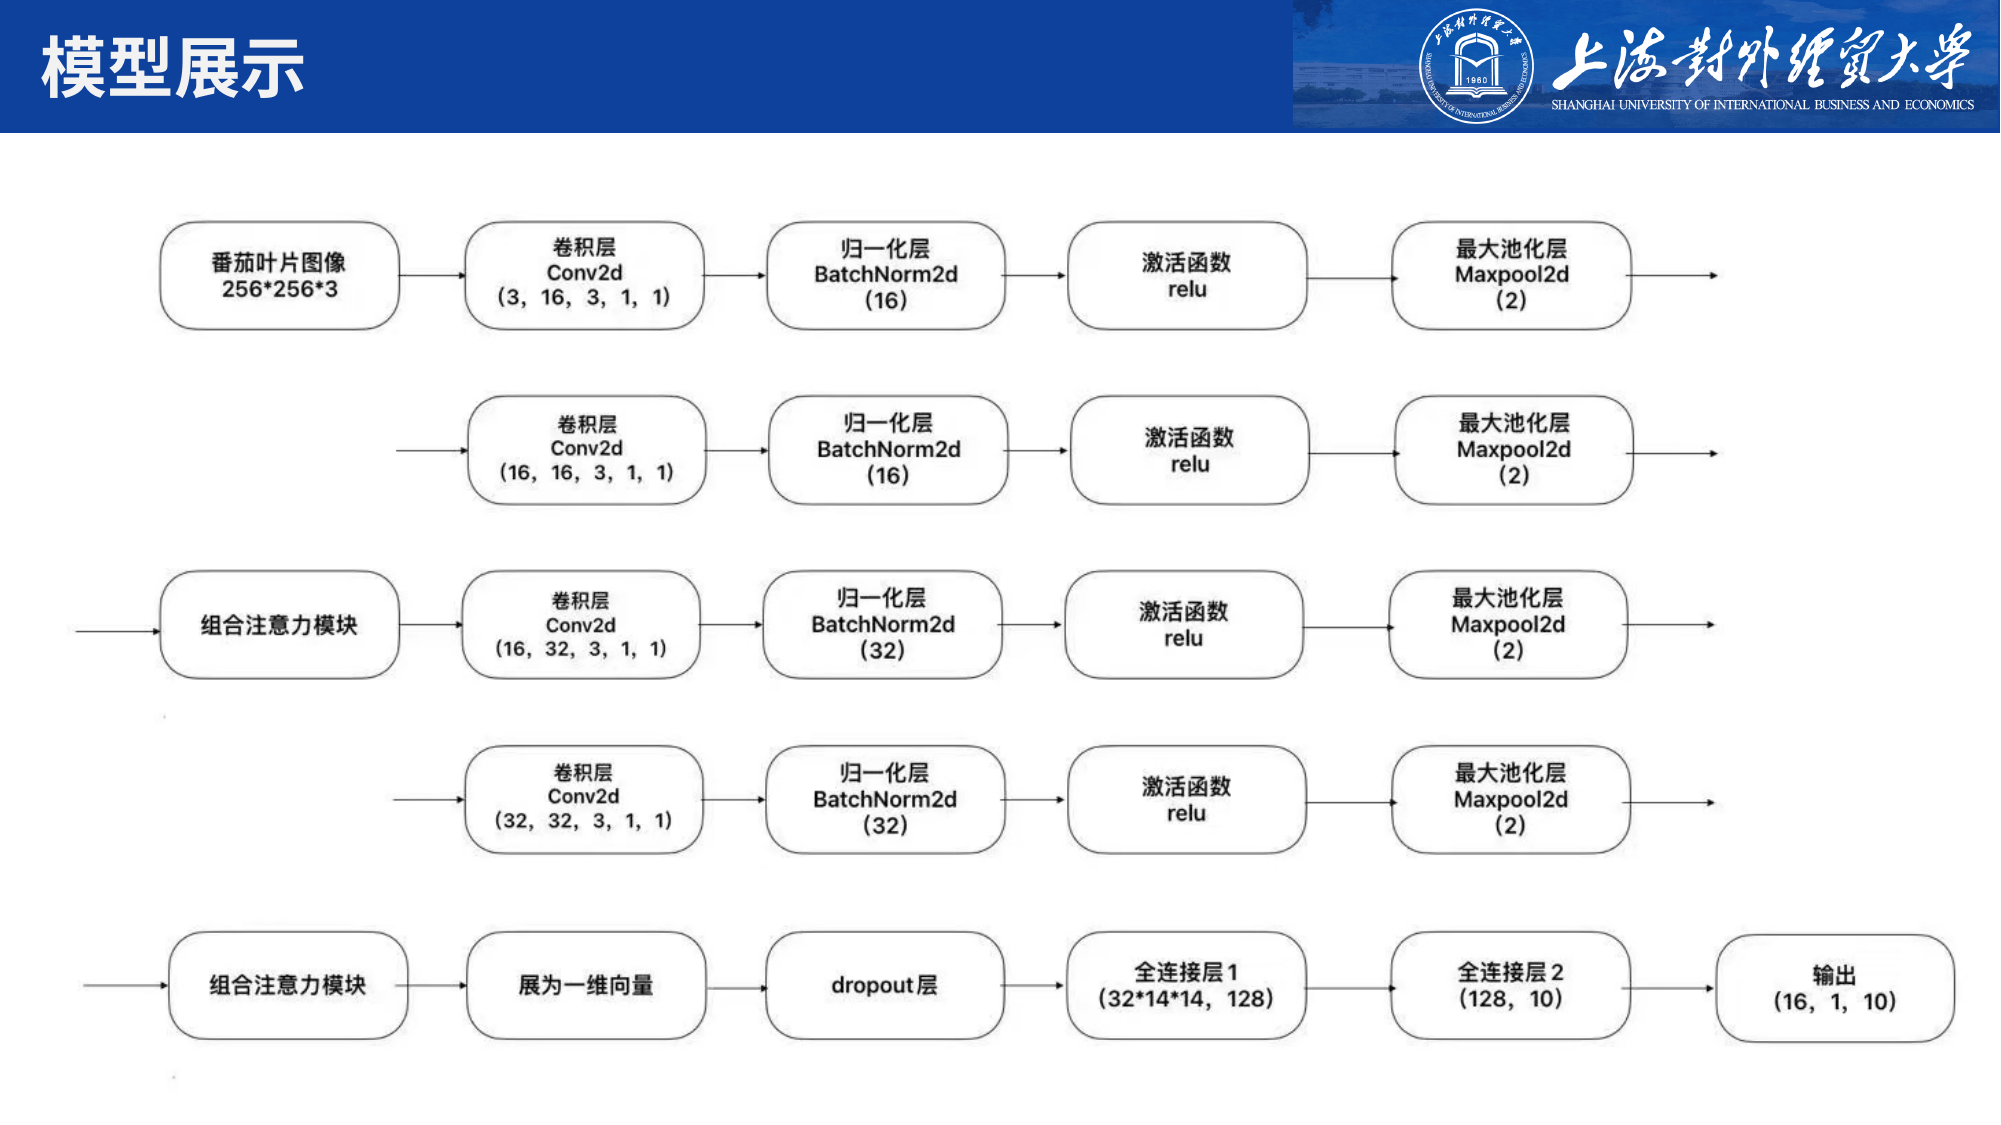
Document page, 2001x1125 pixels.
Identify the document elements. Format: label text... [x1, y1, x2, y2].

text_box [0, 0, 2000, 134]
text_box 模型展示 [26, 18, 1293, 114]
picture [12, 179, 1987, 1105]
picture [1293, 0, 2000, 129]
